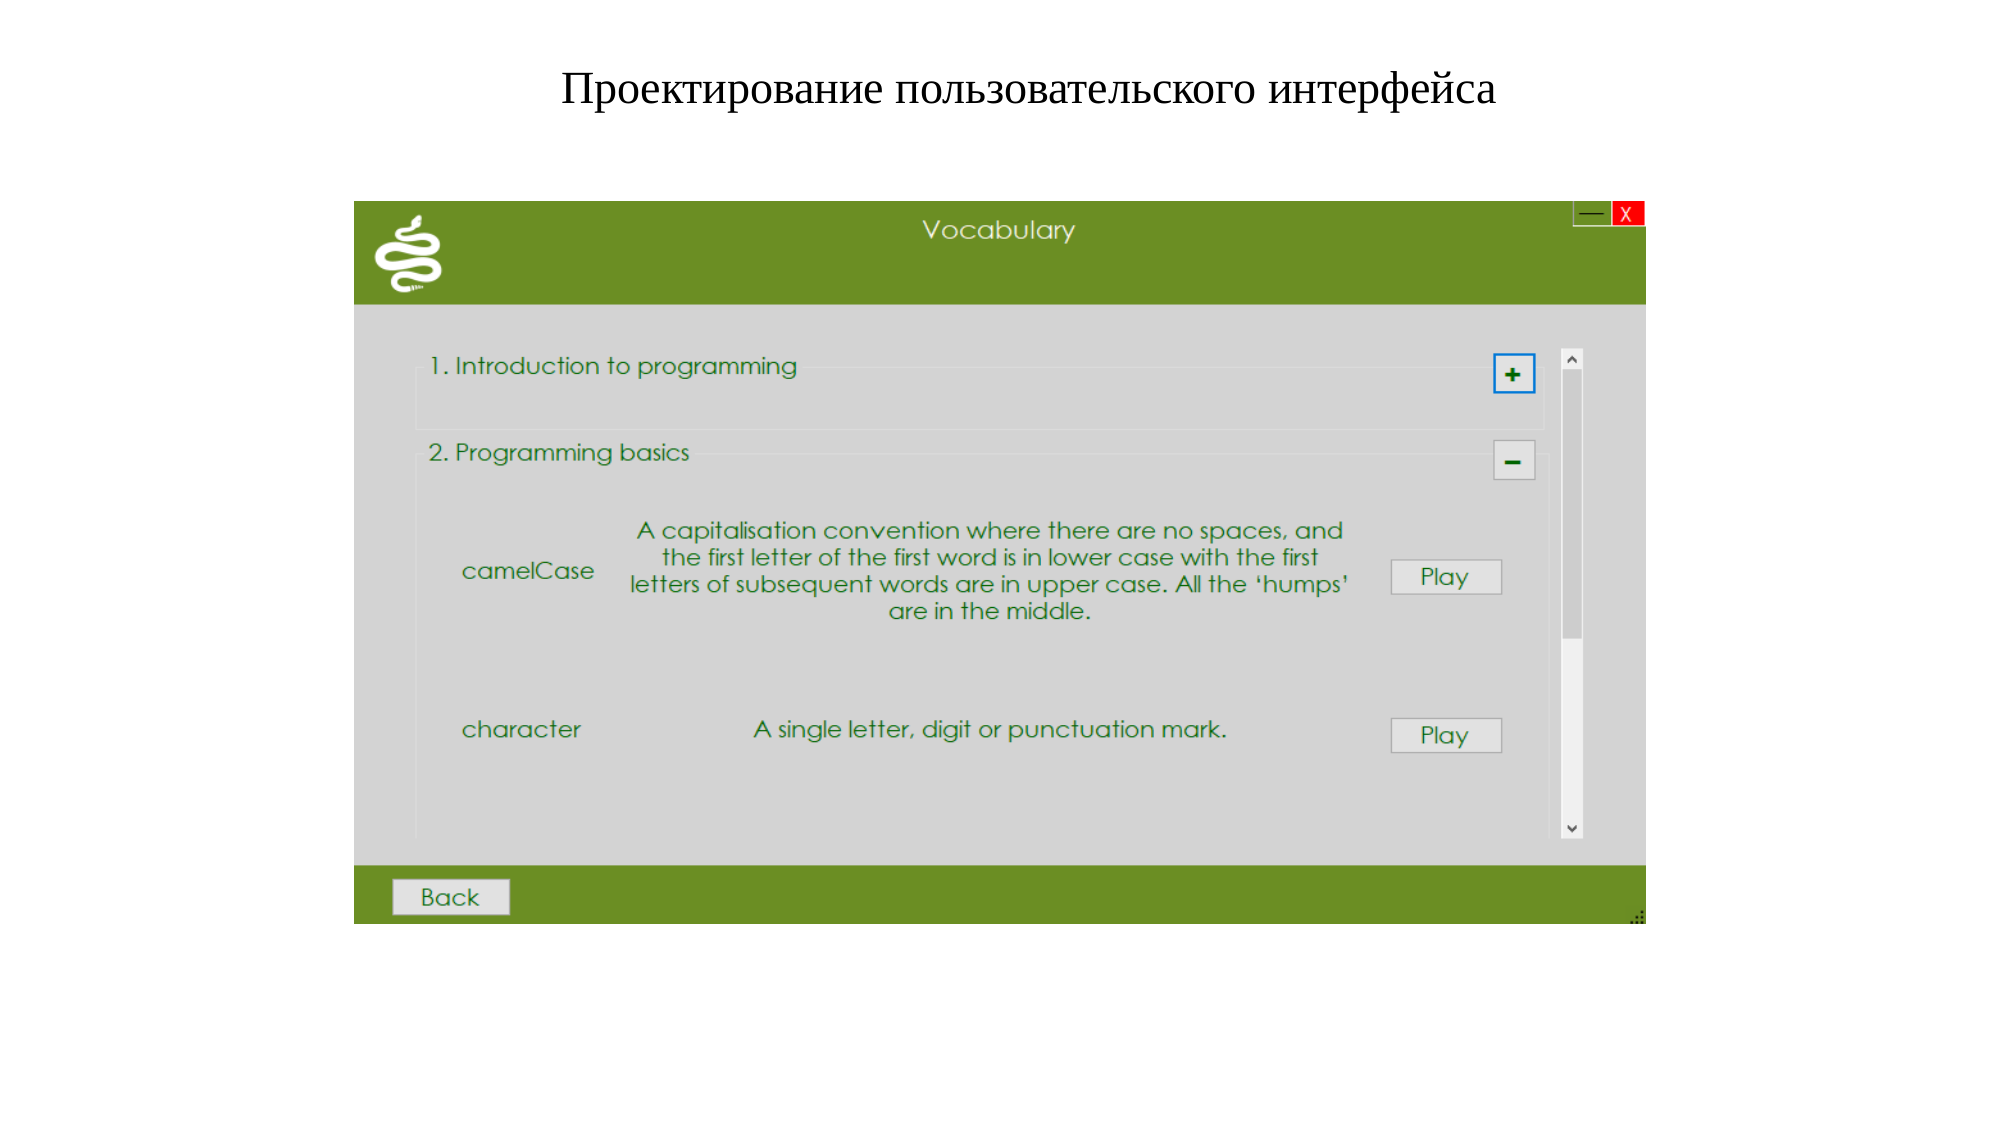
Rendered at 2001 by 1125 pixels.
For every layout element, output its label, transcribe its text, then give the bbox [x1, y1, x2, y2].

subtitle Проектирование пользовательского интерфейса [279, 56, 1780, 122]
picture [354, 201, 1646, 924]
